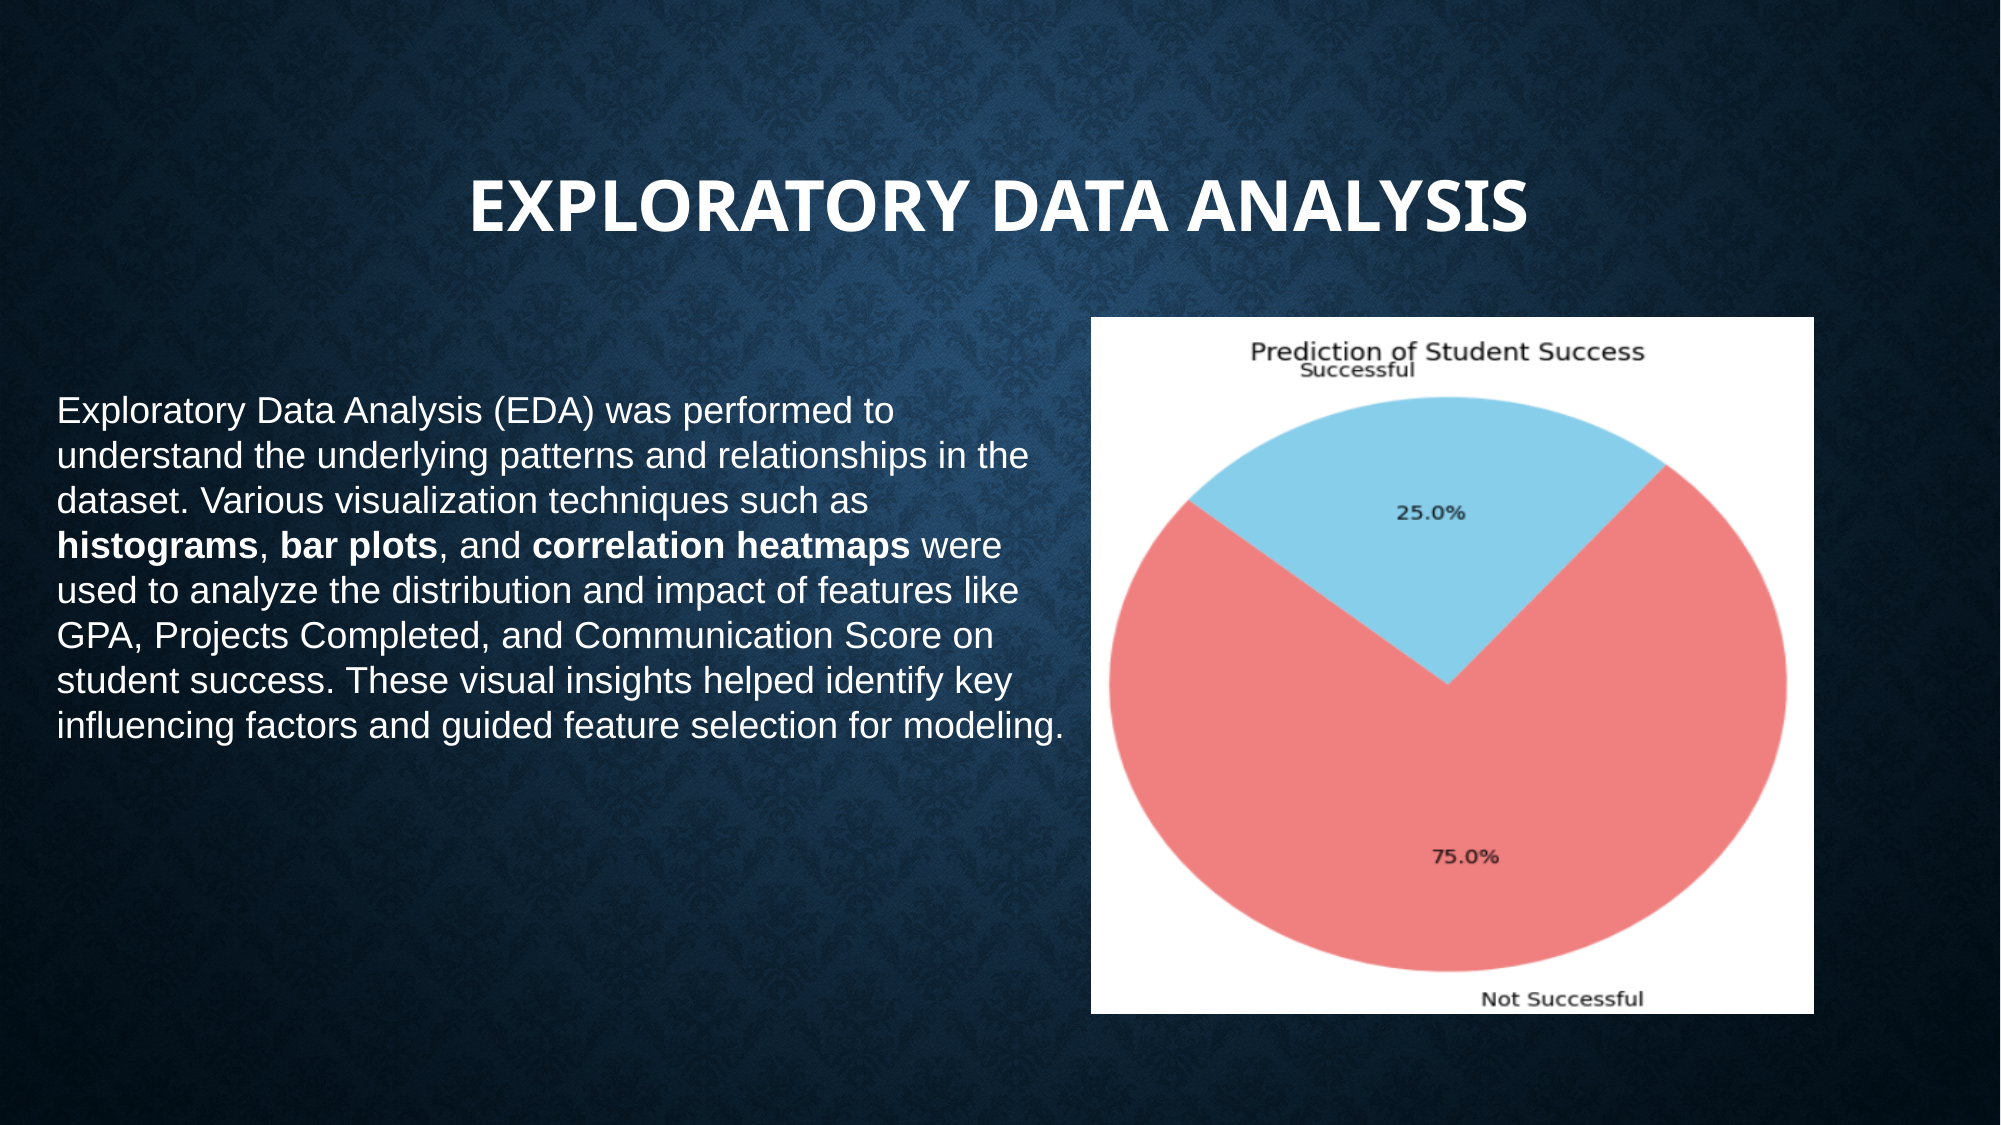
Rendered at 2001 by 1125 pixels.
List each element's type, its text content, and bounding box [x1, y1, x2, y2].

title Exploratory data analysis [149, 99, 1849, 318]
picture [1091, 317, 1814, 1014]
list Exploratory Data Analysis (EDA) was performed to understand the underlying patterns and relationships in the dataset. Various visualization techniques such as histograms, bar plots, and correlation heatmaps were used to analyze the distribution and impact of features like GPA, Projects Completed, and Communication Score on student success. These visual insights helped identify key influencing factors and guided feature selection for modeling. [41, 261, 1092, 915]
